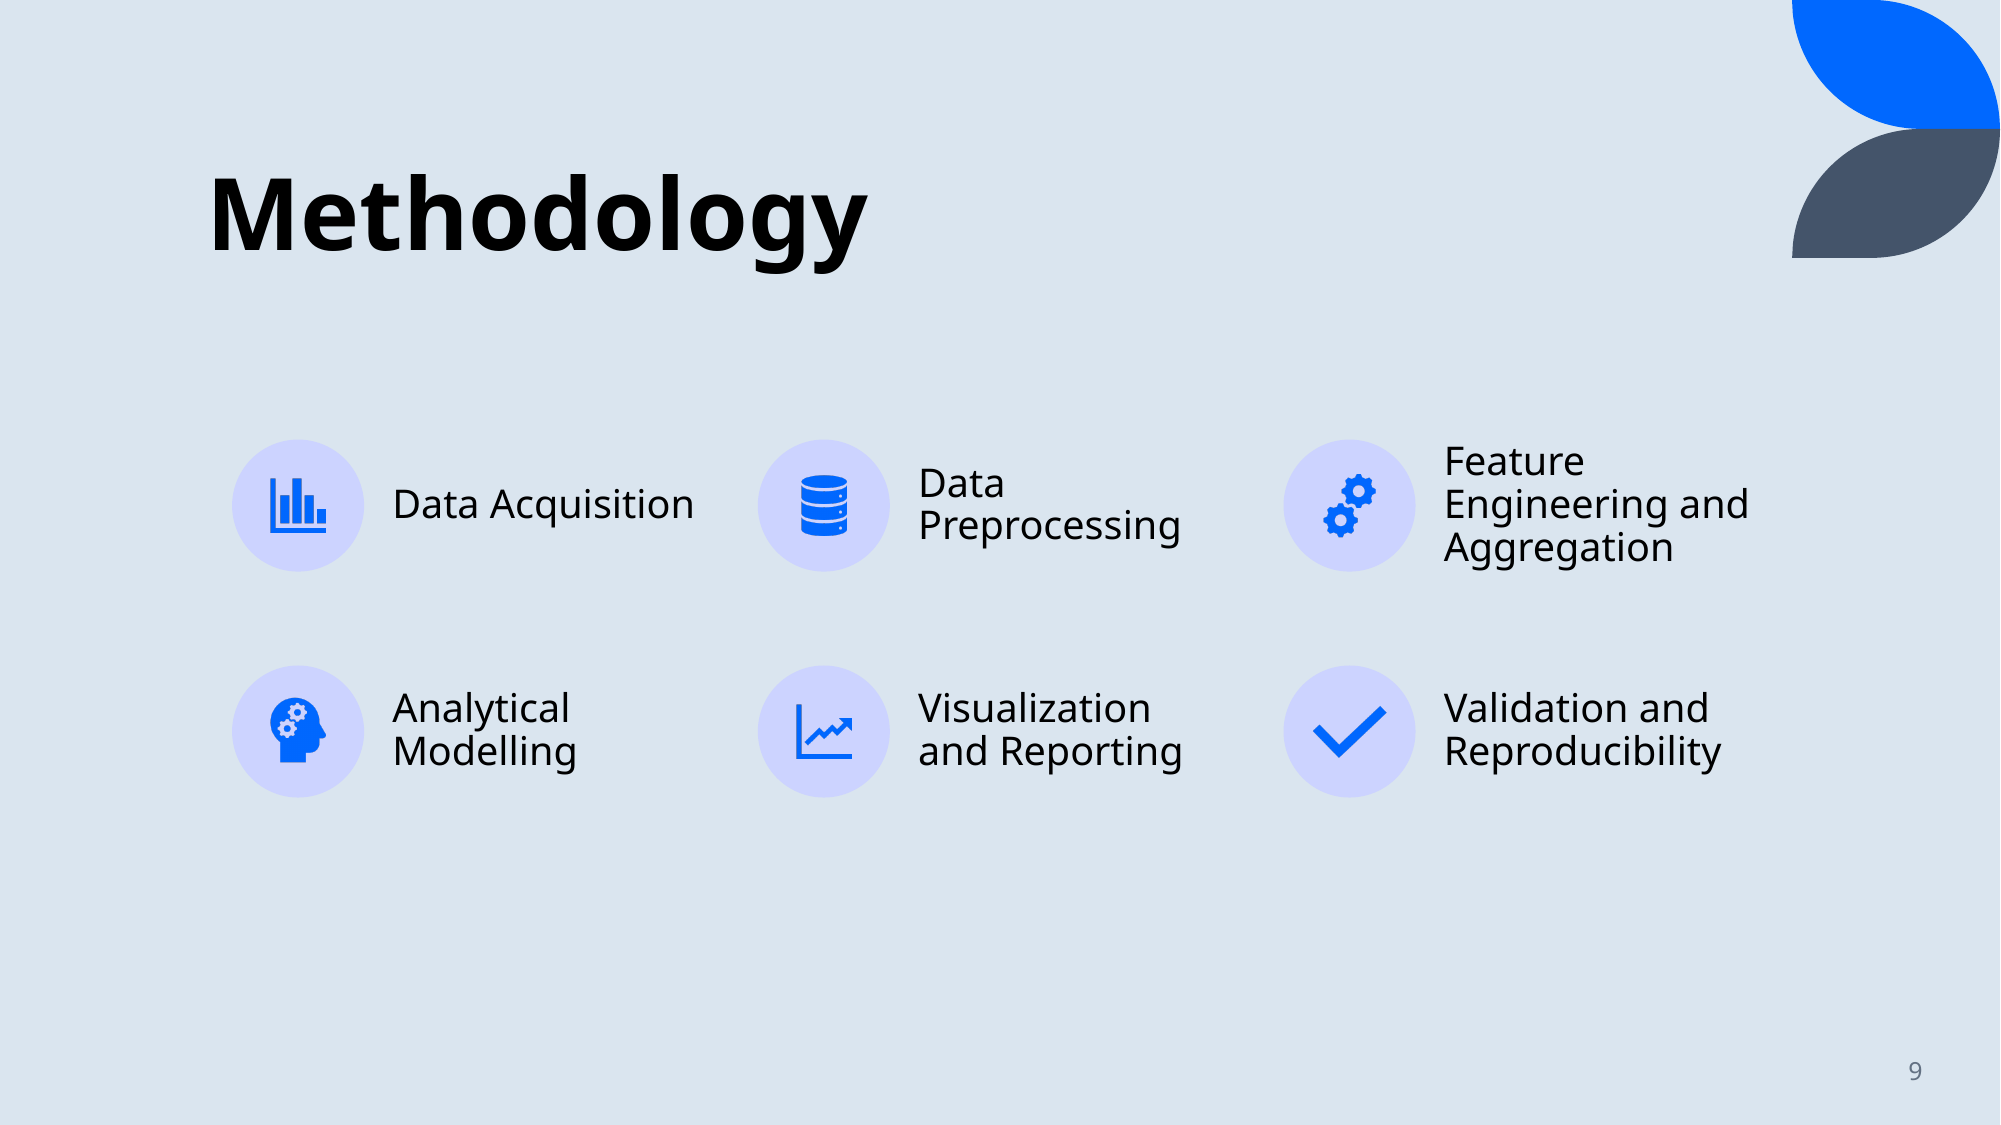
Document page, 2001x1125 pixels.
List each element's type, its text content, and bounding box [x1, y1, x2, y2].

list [191, 342, 1796, 895]
title Methodology [191, 62, 1796, 280]
slide_number 9 [1665, 1042, 1938, 1103]
